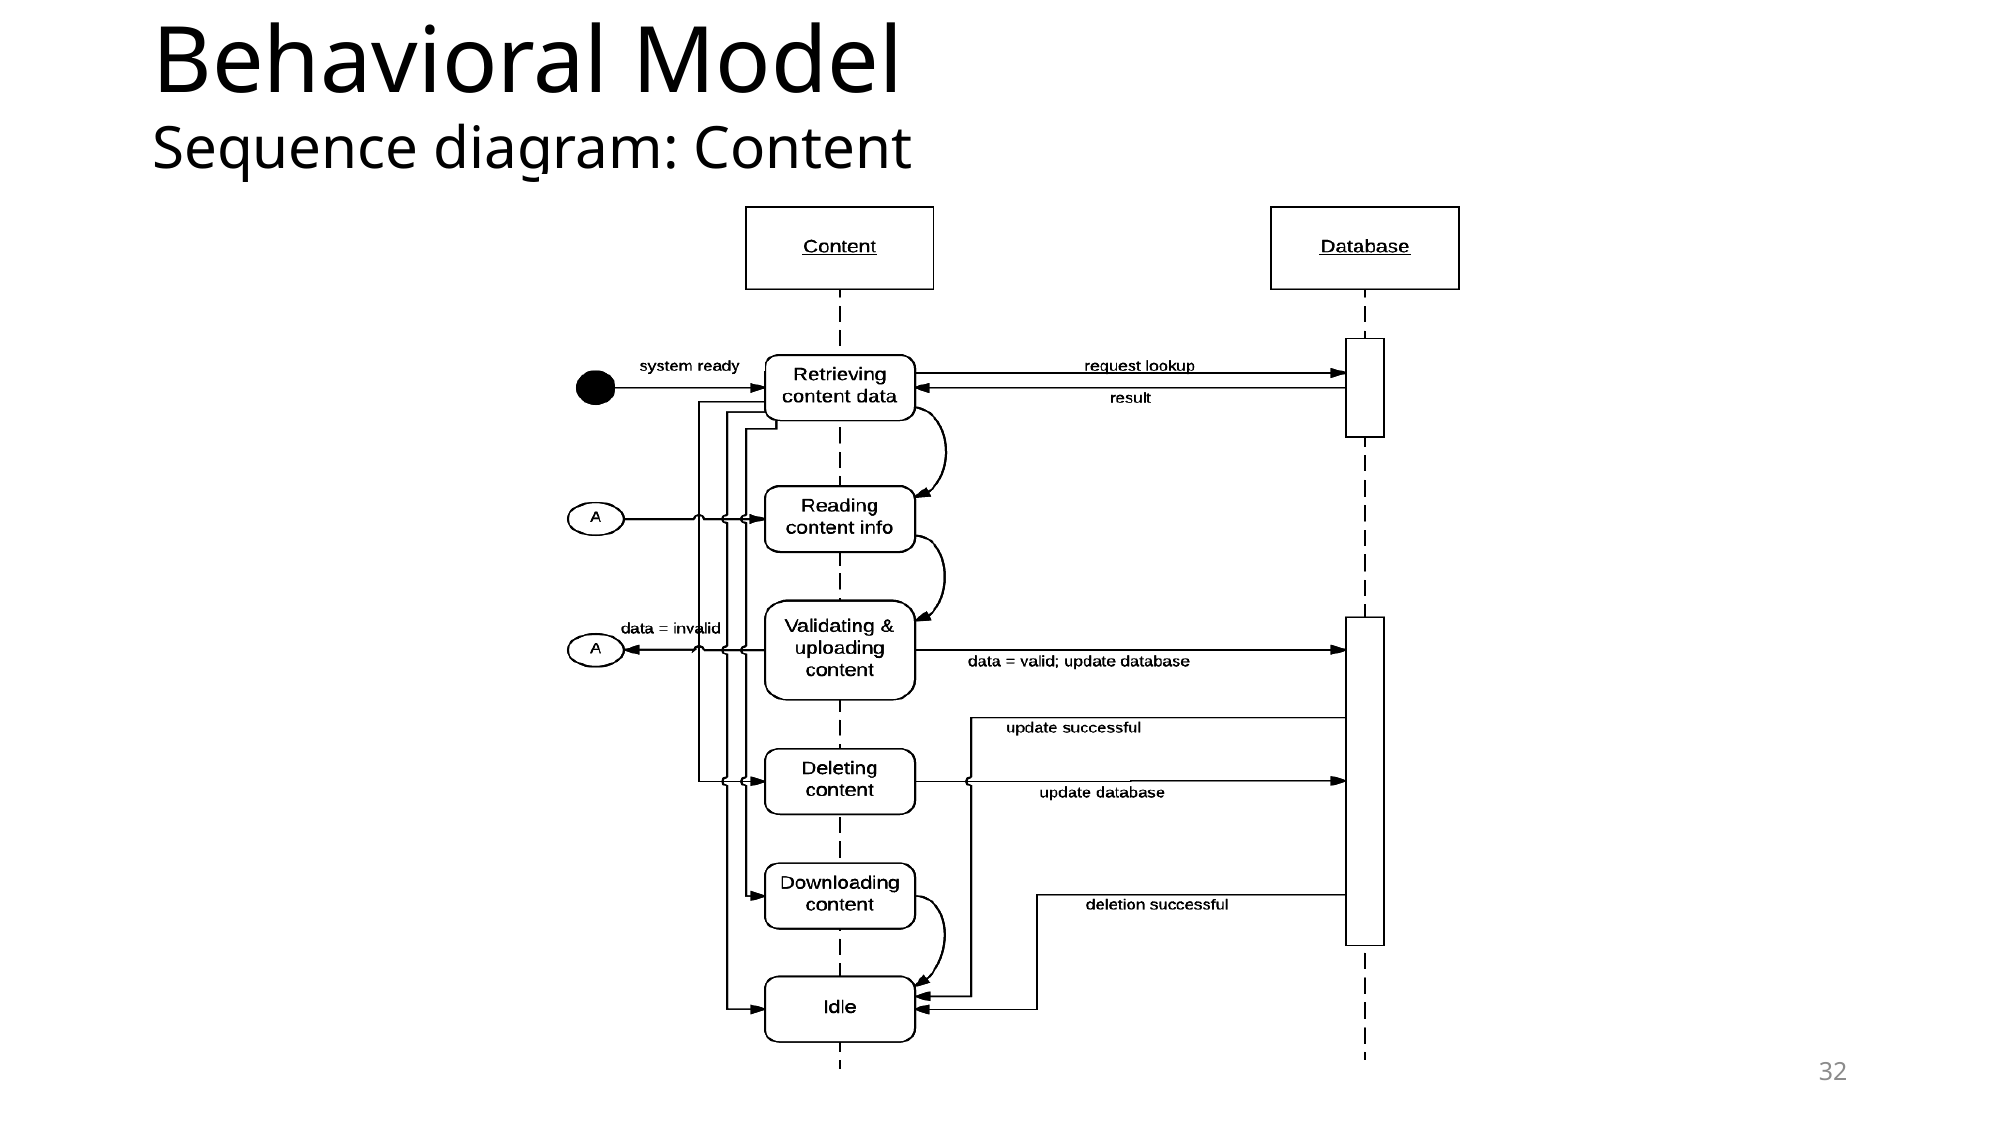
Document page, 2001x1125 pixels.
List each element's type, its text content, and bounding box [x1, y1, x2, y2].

picture [539, 174, 1496, 1101]
slide_number 32 [1412, 1042, 1863, 1103]
list Sequence diagram: Content [137, 111, 1863, 1014]
title Behavioral Model [137, 0, 1863, 111]
